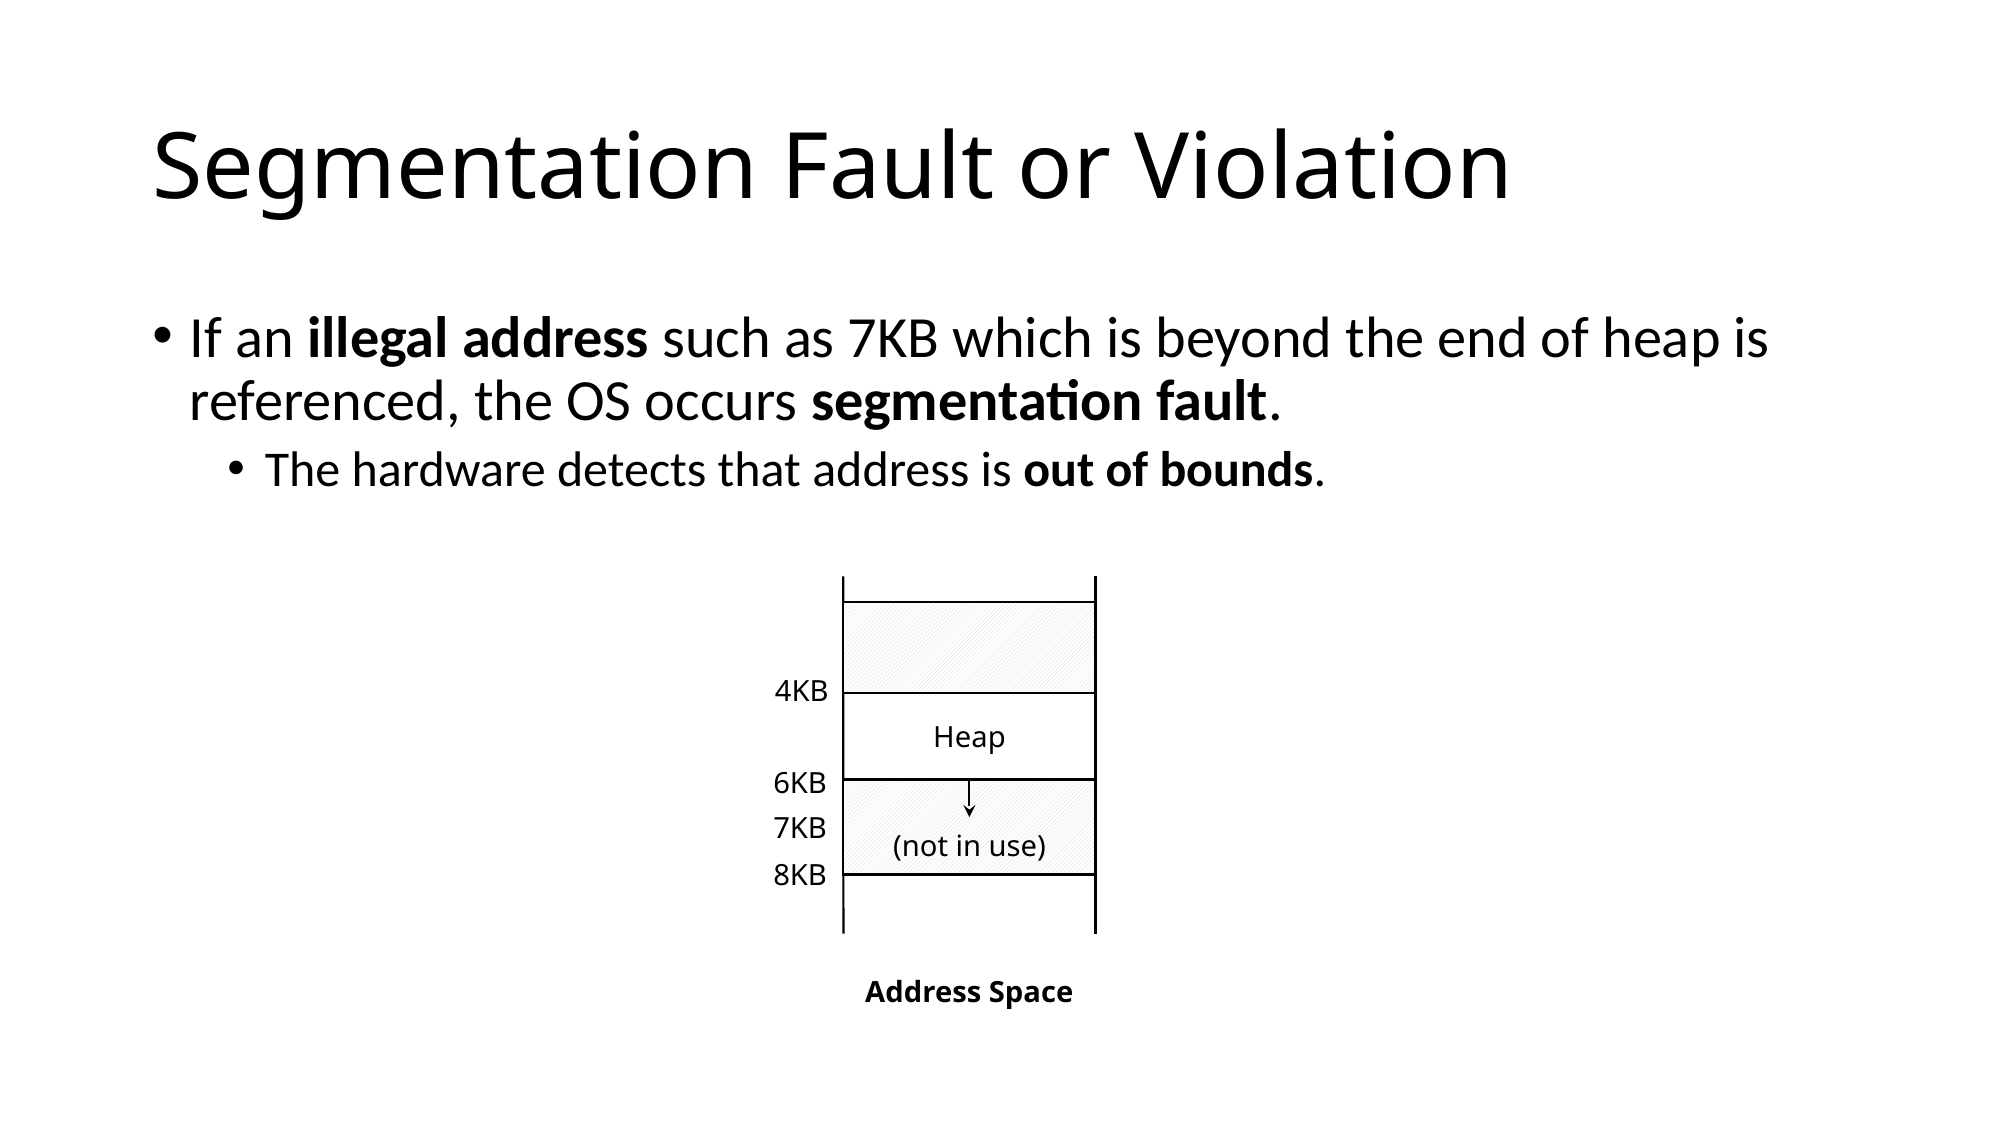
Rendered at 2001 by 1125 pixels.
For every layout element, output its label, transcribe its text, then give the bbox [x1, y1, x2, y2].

text_box 4KB [750, 664, 843, 715]
title Segmentation Fault or Violation [137, 59, 1863, 278]
text_box 7KB [749, 801, 842, 849]
list If an illegal address such as 7KB which is beyond the end of heap is referenced, the OS occurs segmentation fault. The hardware detects that address is out of bounds. [137, 299, 1863, 1014]
text_box Address Space [822, 966, 1117, 1016]
text_box 6KB [749, 756, 842, 801]
text_box [844, 601, 1094, 694]
text_box (not in use) [844, 778, 1095, 876]
text_box 8KB [749, 849, 842, 899]
text_box Heap [845, 694, 1094, 778]
